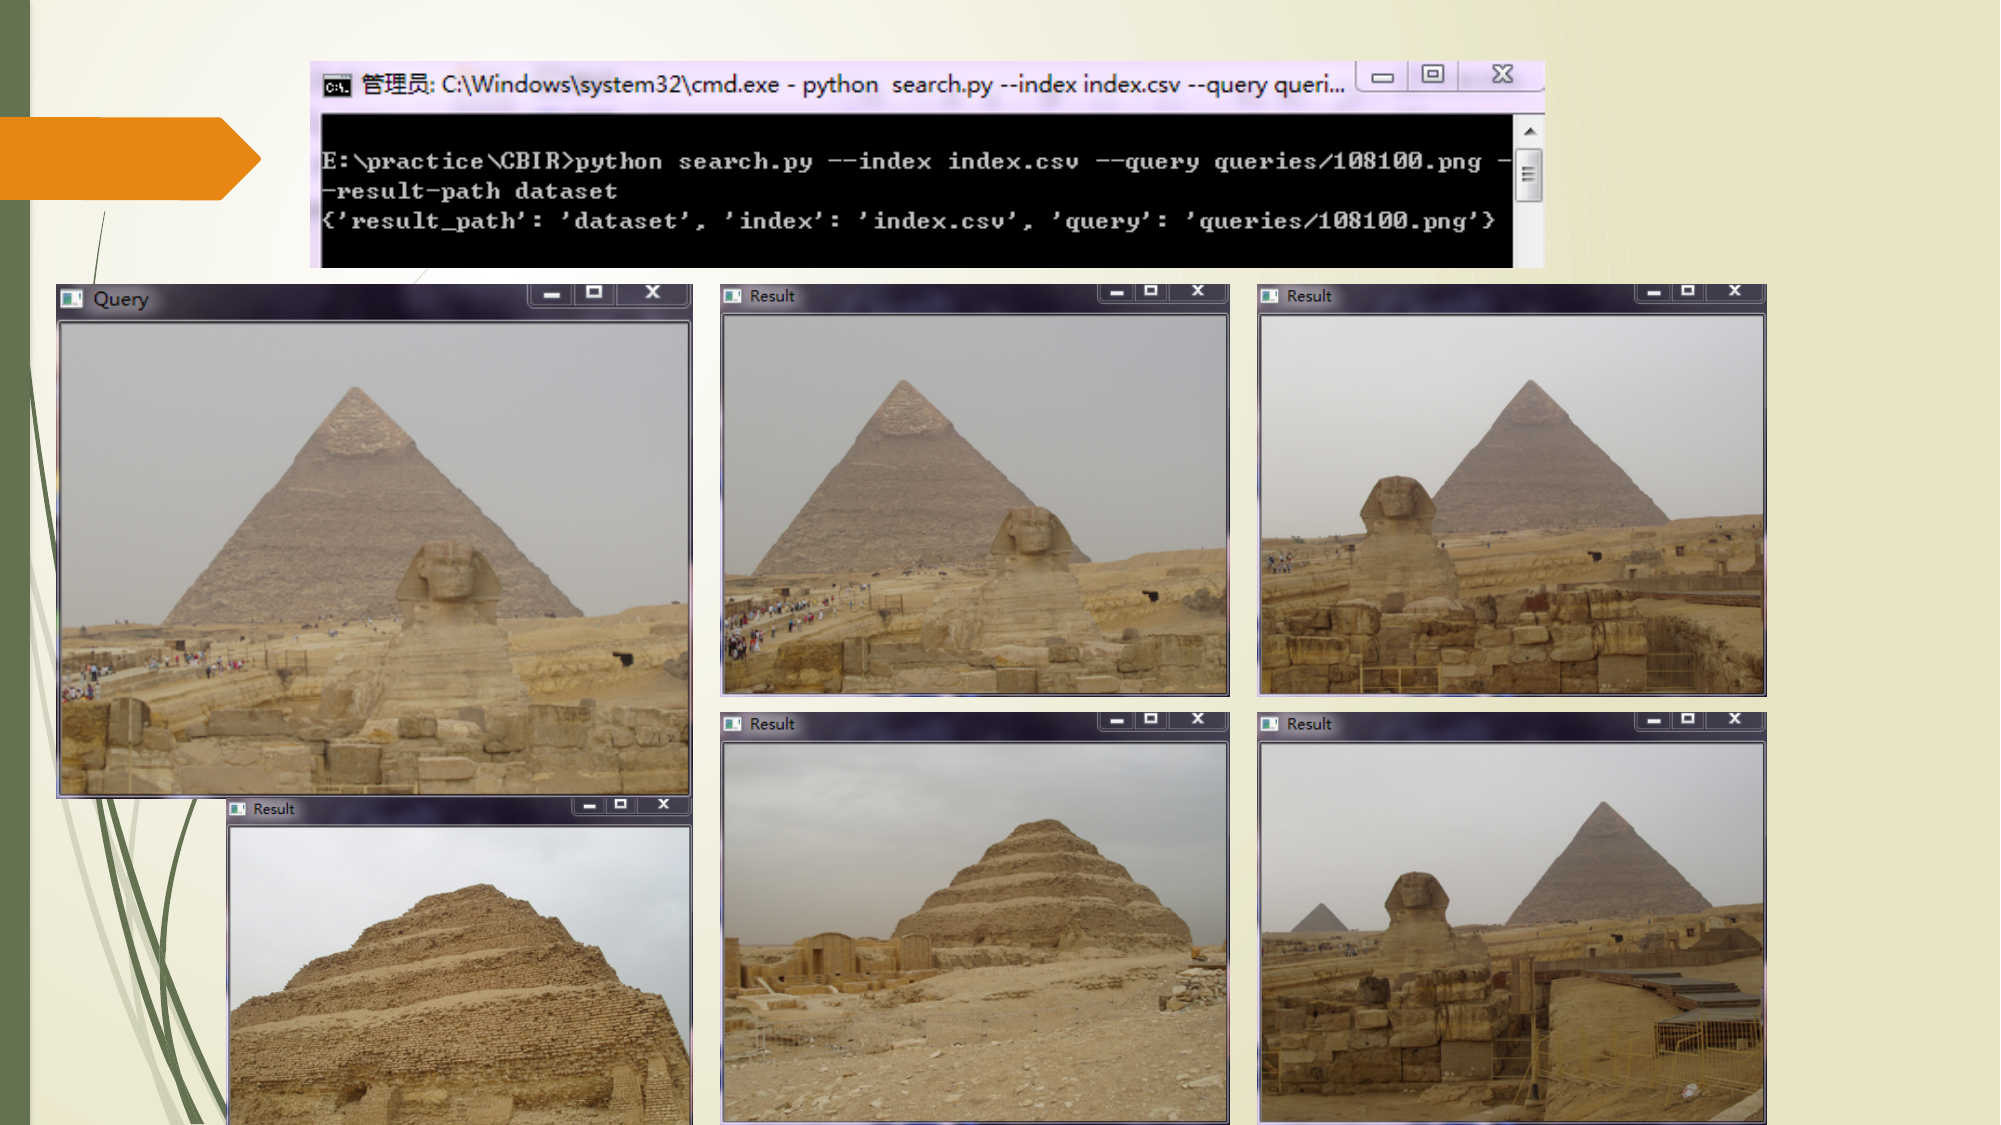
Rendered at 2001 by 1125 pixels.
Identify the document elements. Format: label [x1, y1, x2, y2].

picture [1256, 712, 1767, 1125]
picture [56, 284, 693, 1125]
picture [719, 284, 1230, 697]
picture [719, 712, 1230, 1125]
picture [1256, 284, 1767, 697]
picture [309, 61, 1545, 269]
